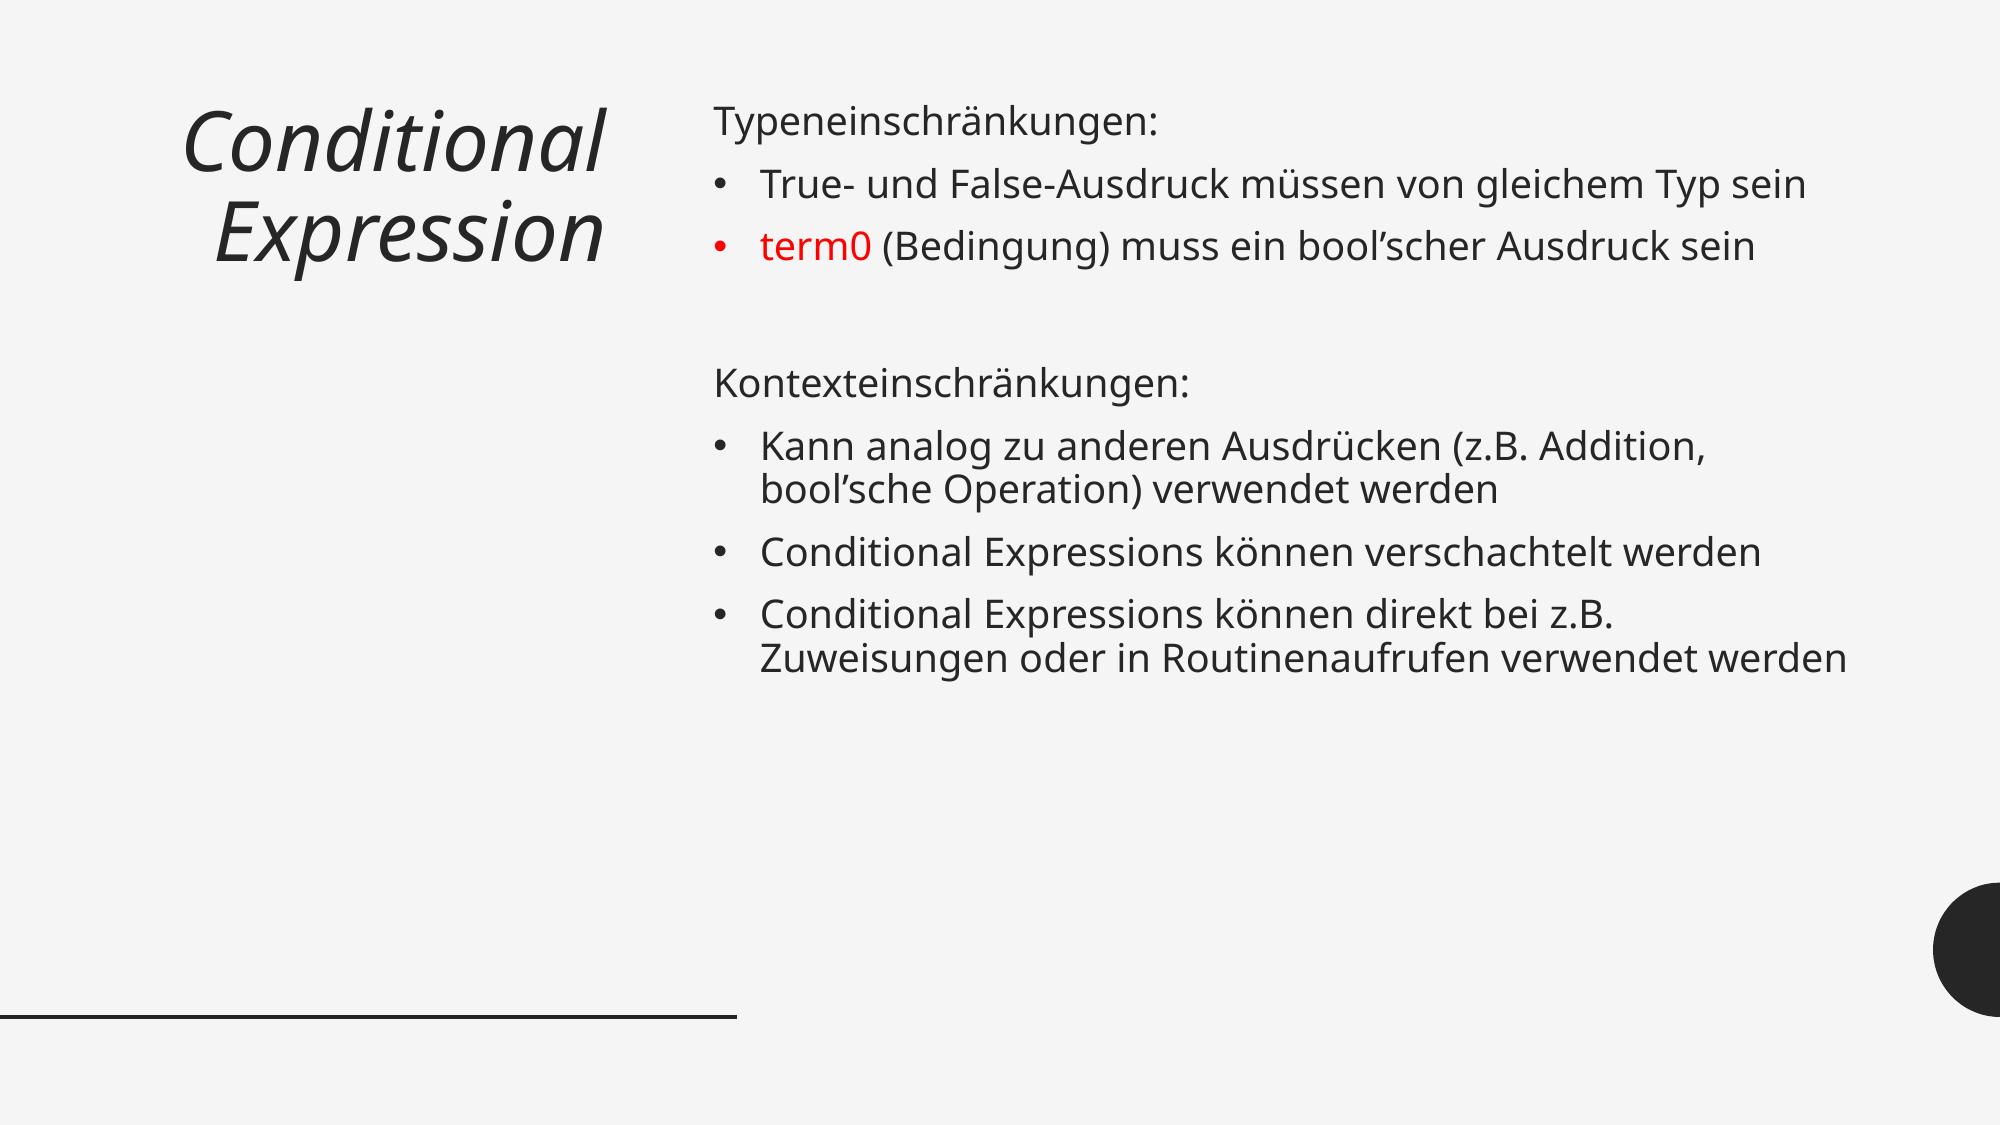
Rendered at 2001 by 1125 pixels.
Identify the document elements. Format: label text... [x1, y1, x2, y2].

title Conditional Expression [125, 91, 622, 905]
list Typeneinschränkungen: True- und False-Ausdruck müssen von gleichem Typ sein term0 (Bedingung) muss ein bool’scher Ausdruck sein Kontexteinschränkungen: Kann analog zu anderen Ausdrücken (z.B. Addition, bool’sche Operation) verwendet werden Conditional Expressions können verschachtelt werden Conditional Expressions können direkt bei z.B. Zuweisungen oder in Routinenaufrufen verwendet werden [698, 93, 1875, 1022]
